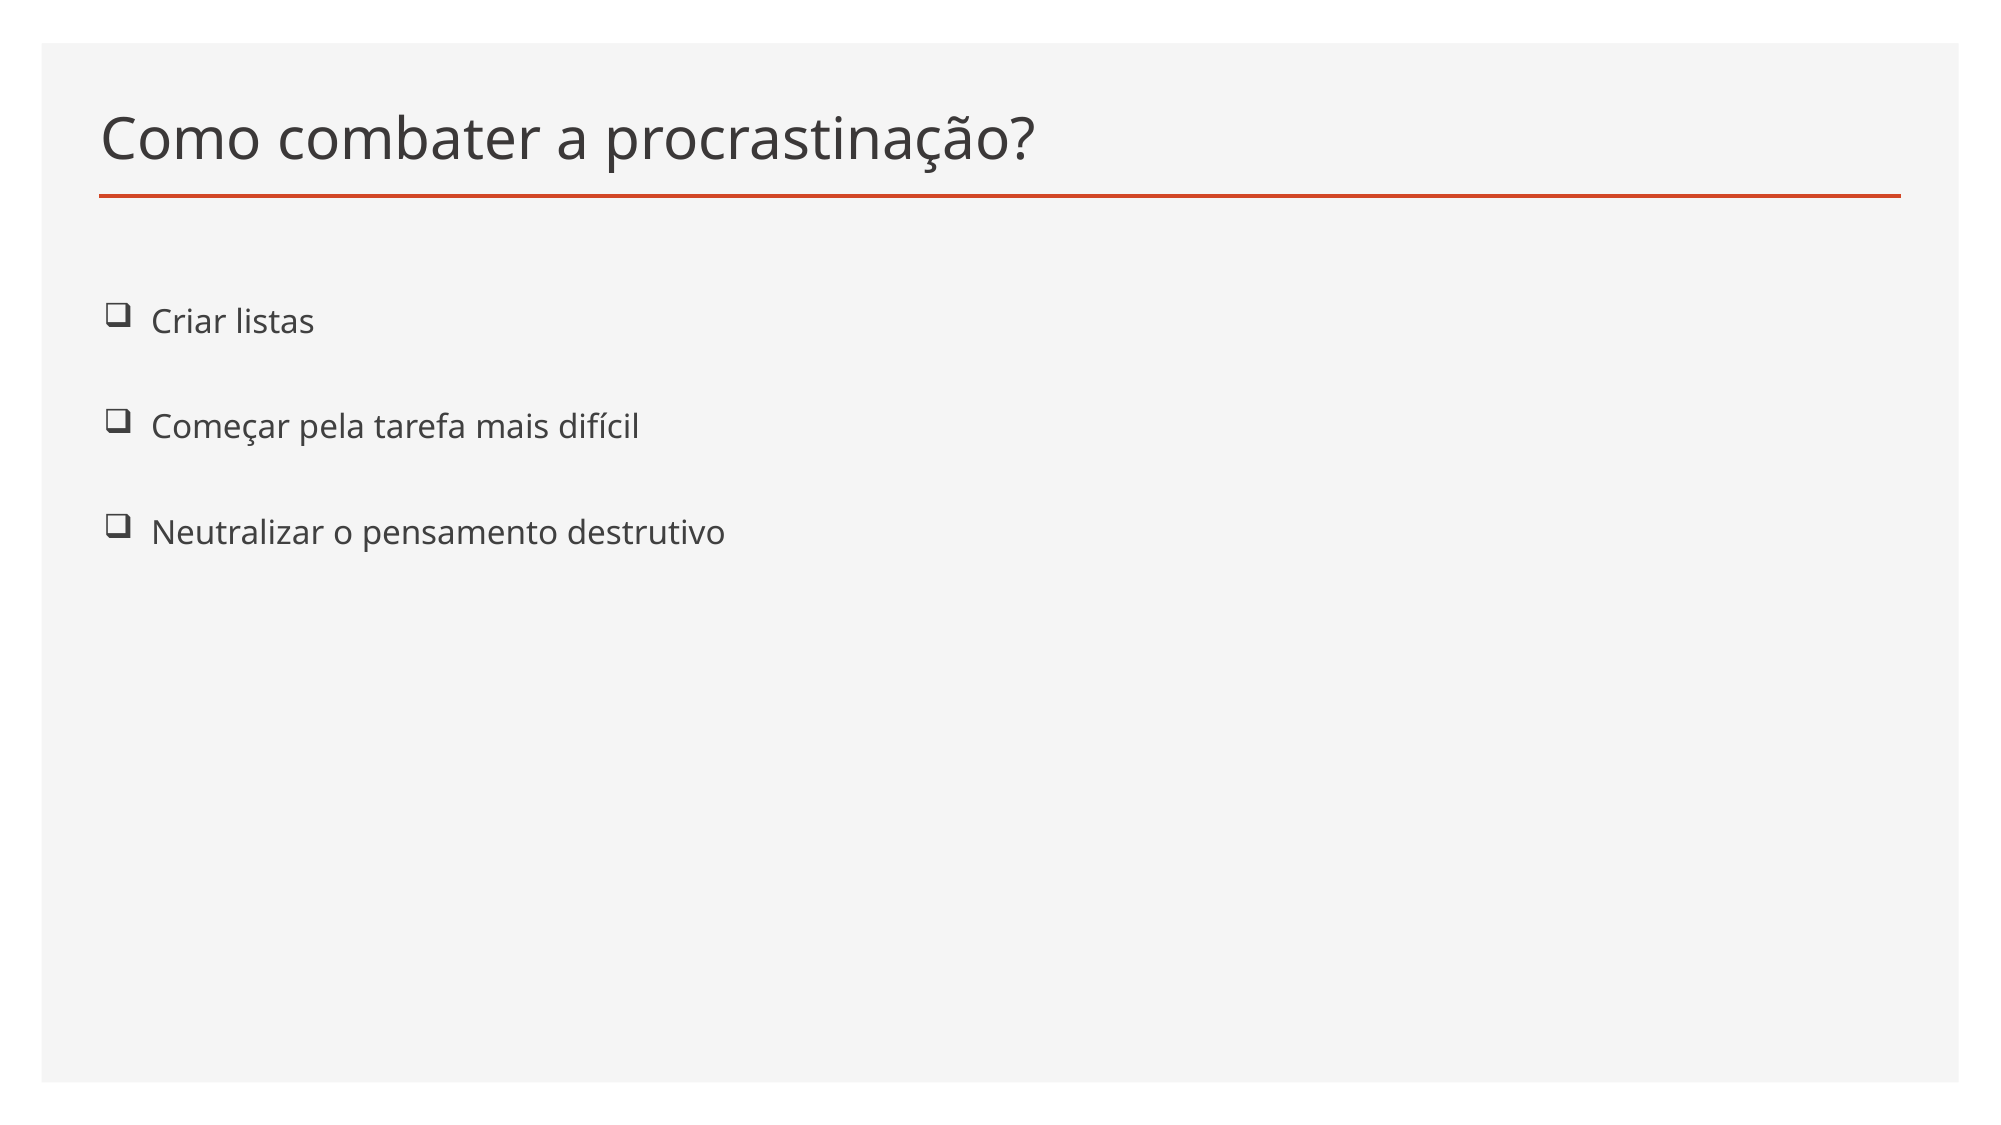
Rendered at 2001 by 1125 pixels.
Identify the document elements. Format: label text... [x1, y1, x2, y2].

list Criar listas Começar pela tarefa mais difícil Neutralizar o pensamento destrutivo [88, 272, 813, 926]
title Como combater a procrastinação? [85, 73, 1214, 179]
